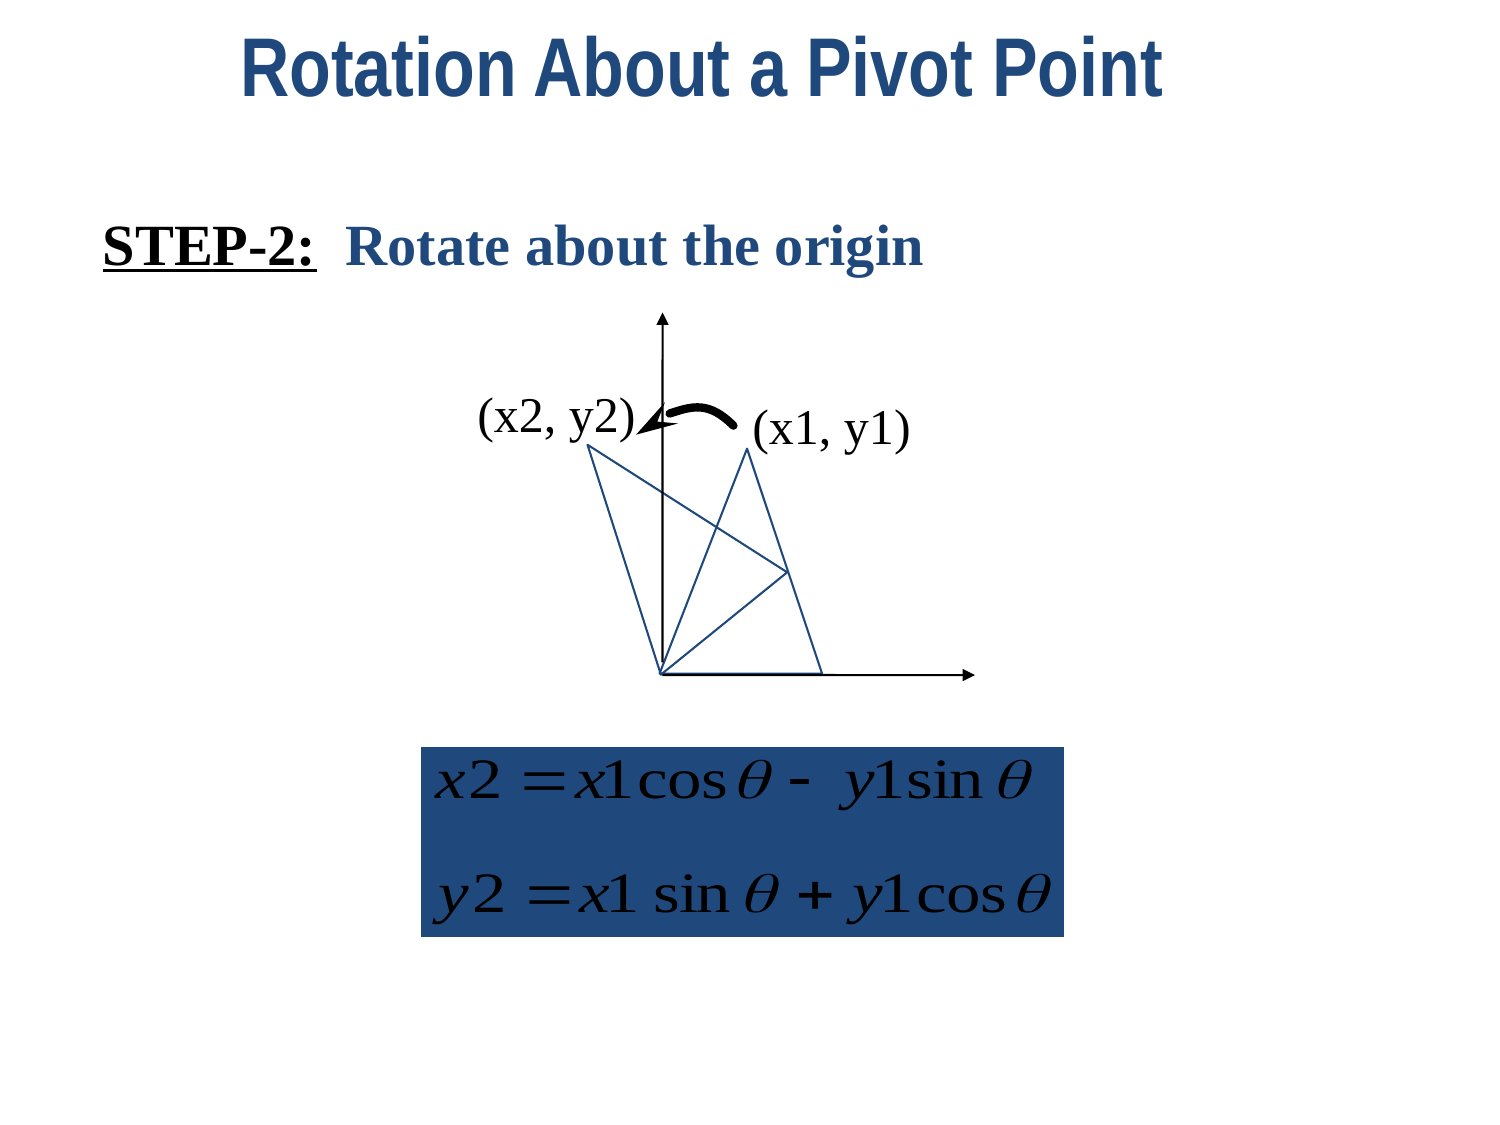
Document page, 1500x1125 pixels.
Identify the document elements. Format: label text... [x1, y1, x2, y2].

text_box (x2, y2) [462, 374, 663, 450]
text_box [662, 668, 976, 682]
text_box [656, 312, 669, 374]
text_box [589, 450, 788, 675]
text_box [421, 746, 1065, 938]
text_box [651, 450, 662, 461]
text_box [663, 408, 734, 479]
text_box STEP-2: Rotate about the origin [88, 200, 940, 285]
text_box Rotation About a Pivot Point [225, 0, 1463, 150]
text_box (x1, y1) [737, 387, 938, 463]
text_box [663, 463, 823, 674]
